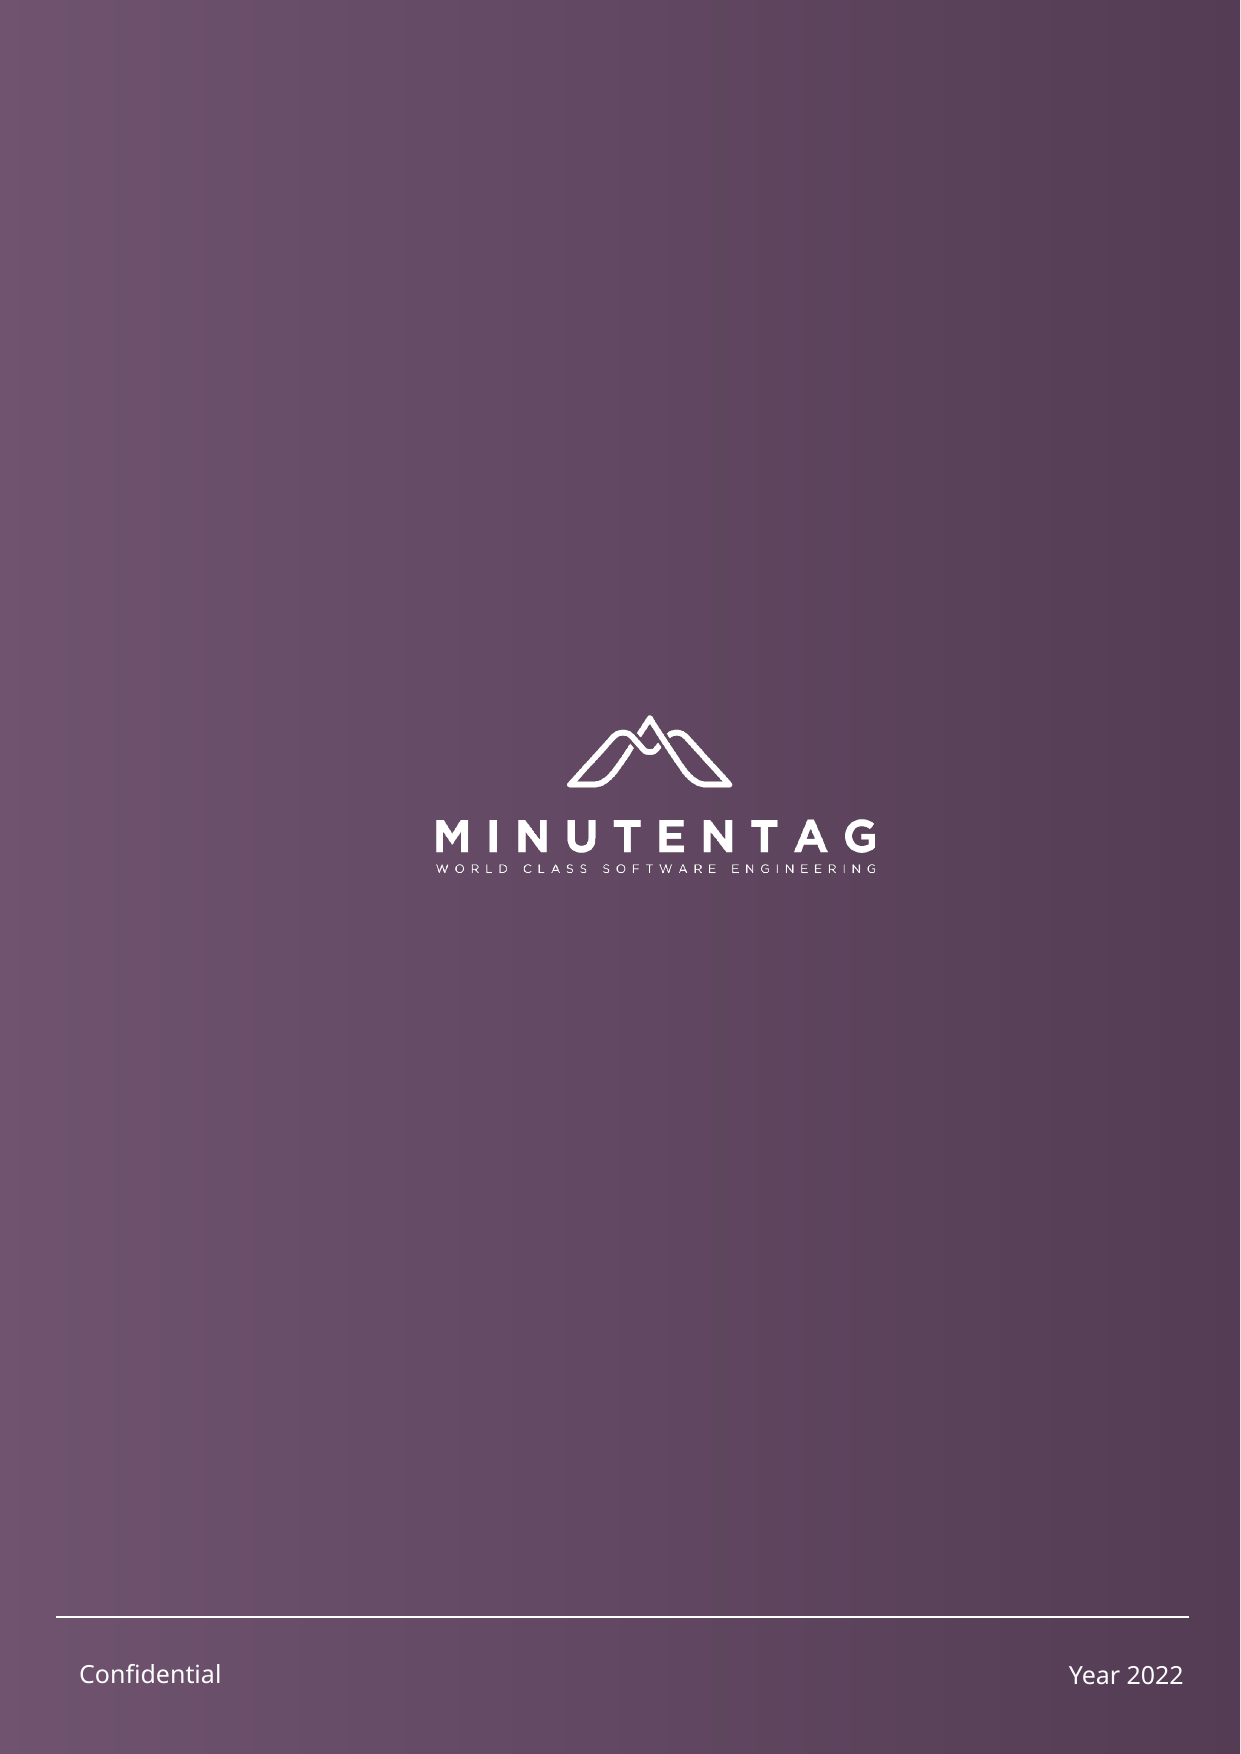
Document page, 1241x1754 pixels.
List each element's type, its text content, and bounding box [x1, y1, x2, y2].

picture [414, 693, 898, 909]
text_box Confidential [58, 1638, 510, 1728]
text_box Year 2022 [1028, 1639, 1204, 1729]
